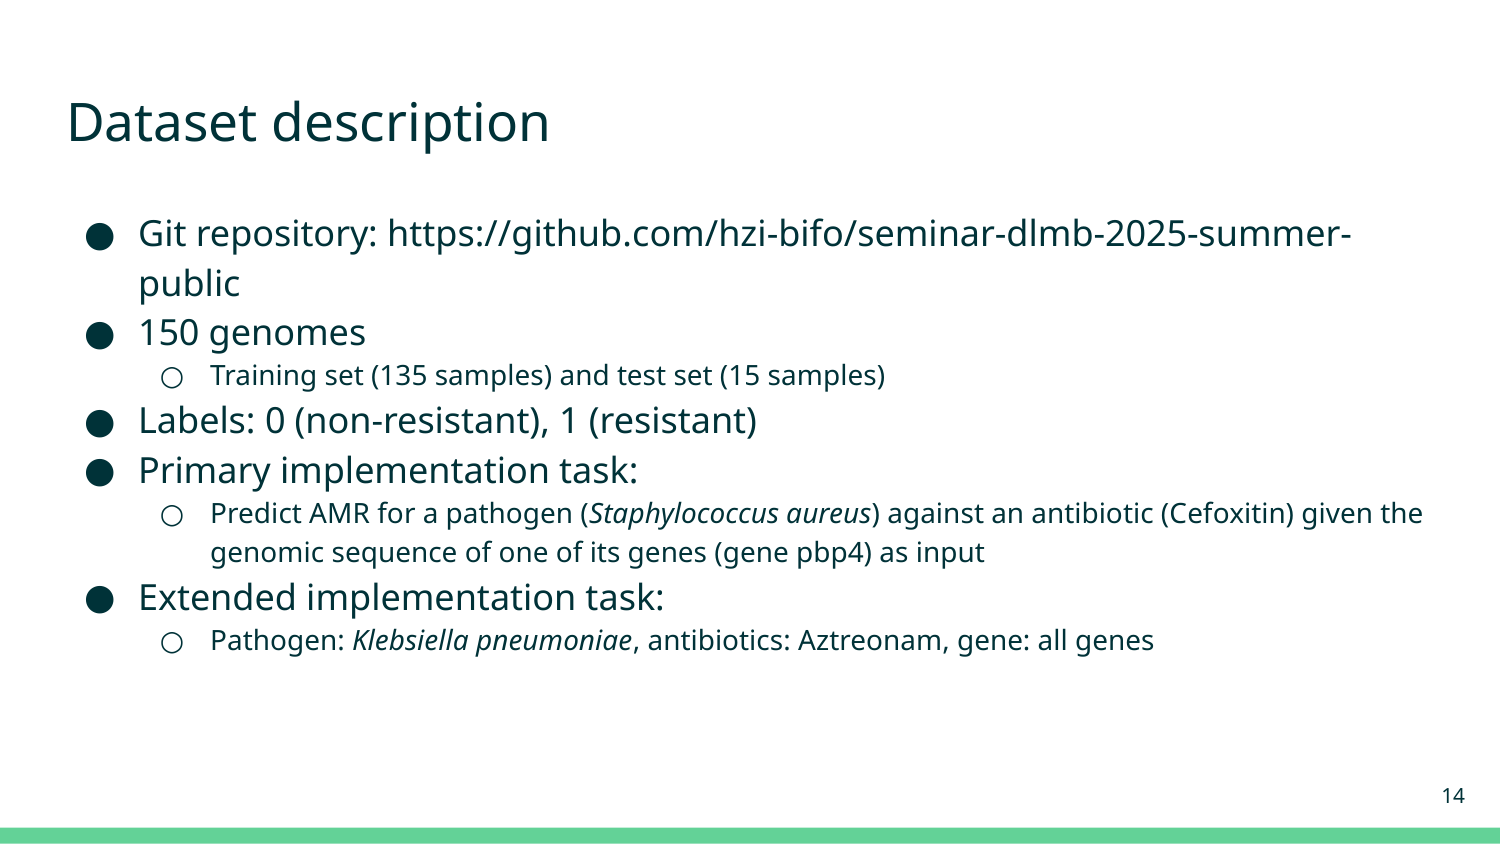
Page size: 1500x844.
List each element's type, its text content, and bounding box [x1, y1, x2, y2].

slide_number ‹#› [1389, 764, 1480, 830]
title Dataset description [51, 72, 1449, 167]
list Git repository: https://github.com/hzi-bifo/seminar-dlmb-2025-summer-public 150 genomes Training set (135 samples) and test set (15 samples) Labels: 0 (non-resistant), 1 (resistant) Primary implementation task: Predict AMR for a pathogen (Staphylococcus aureus) against an antibiotic (Cefoxitin) given the genomic sequence of one of its genes (gene pbp4) as input Extended implementation task: Pathogen: Klebsiella pneumoniae, antibiotics: Aztreonam, gene: all genes [51, 189, 1449, 750]
